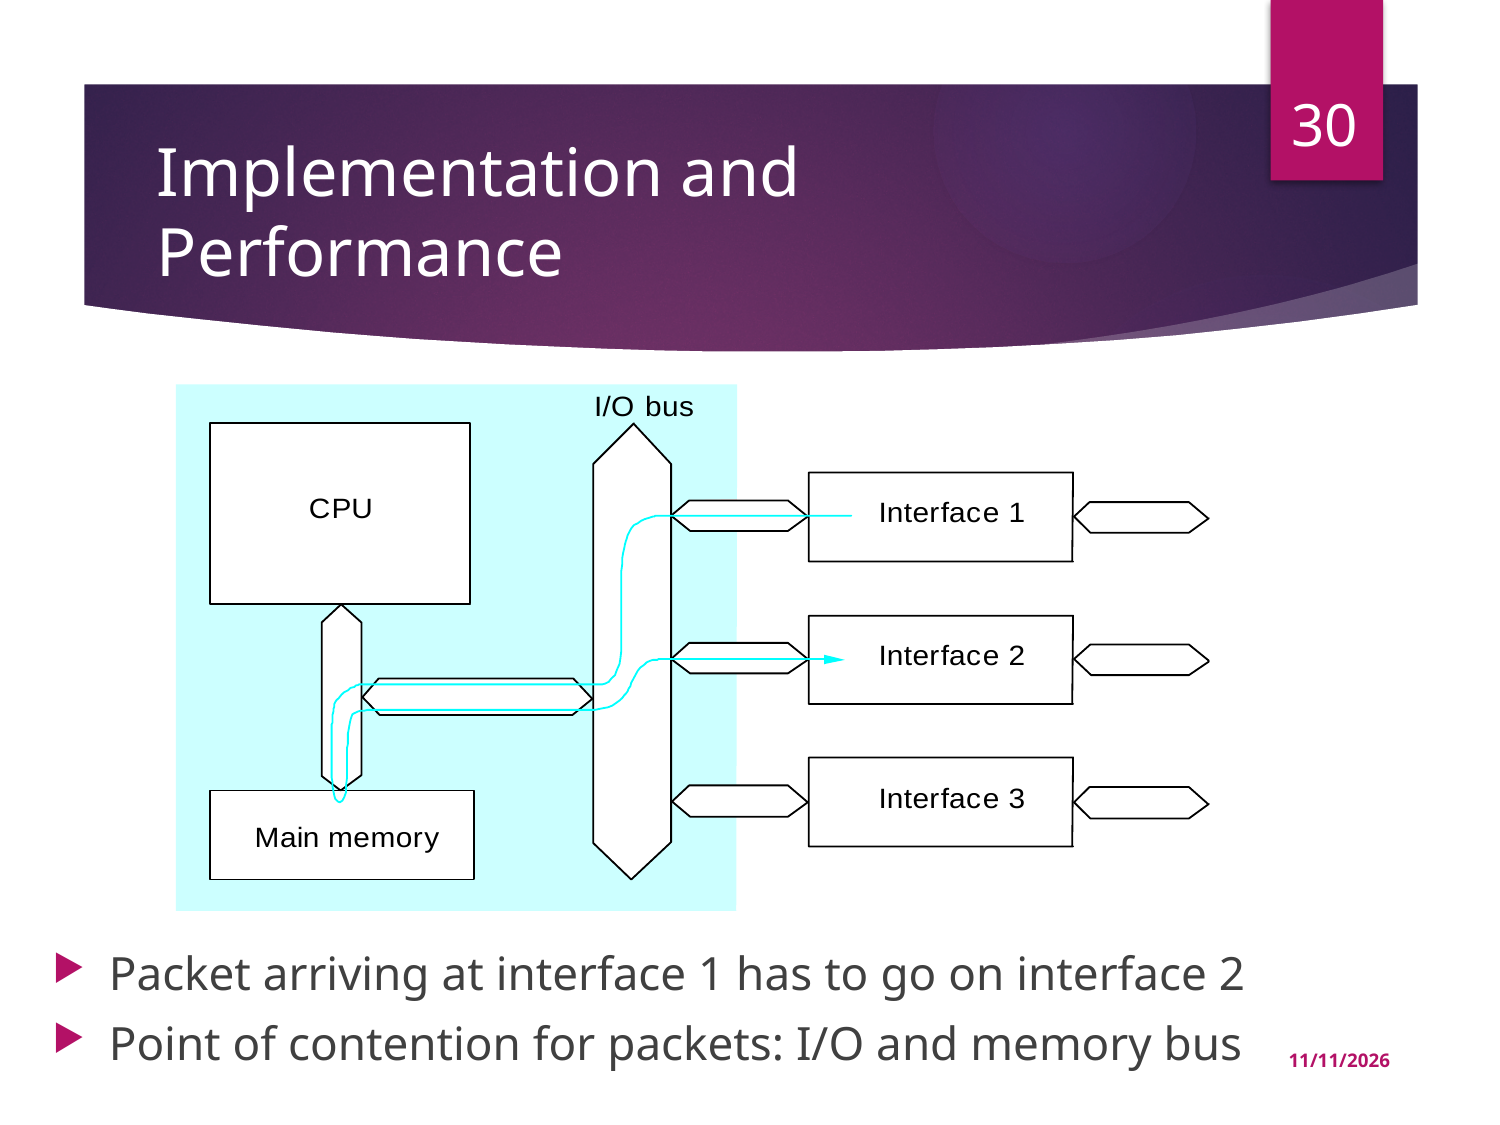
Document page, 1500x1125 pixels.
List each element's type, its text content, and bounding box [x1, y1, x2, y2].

picture [174, 382, 1213, 913]
title Implementation and Performance [141, 152, 1183, 269]
slide_number 03-Jul-22 [1372, 1044, 1405, 1082]
list Packet arriving at interface 1 has to go on interface 2 Point of contention for packets: I/O and memory bus [37, 943, 1372, 1100]
slide_number 30 [1259, 48, 1390, 175]
